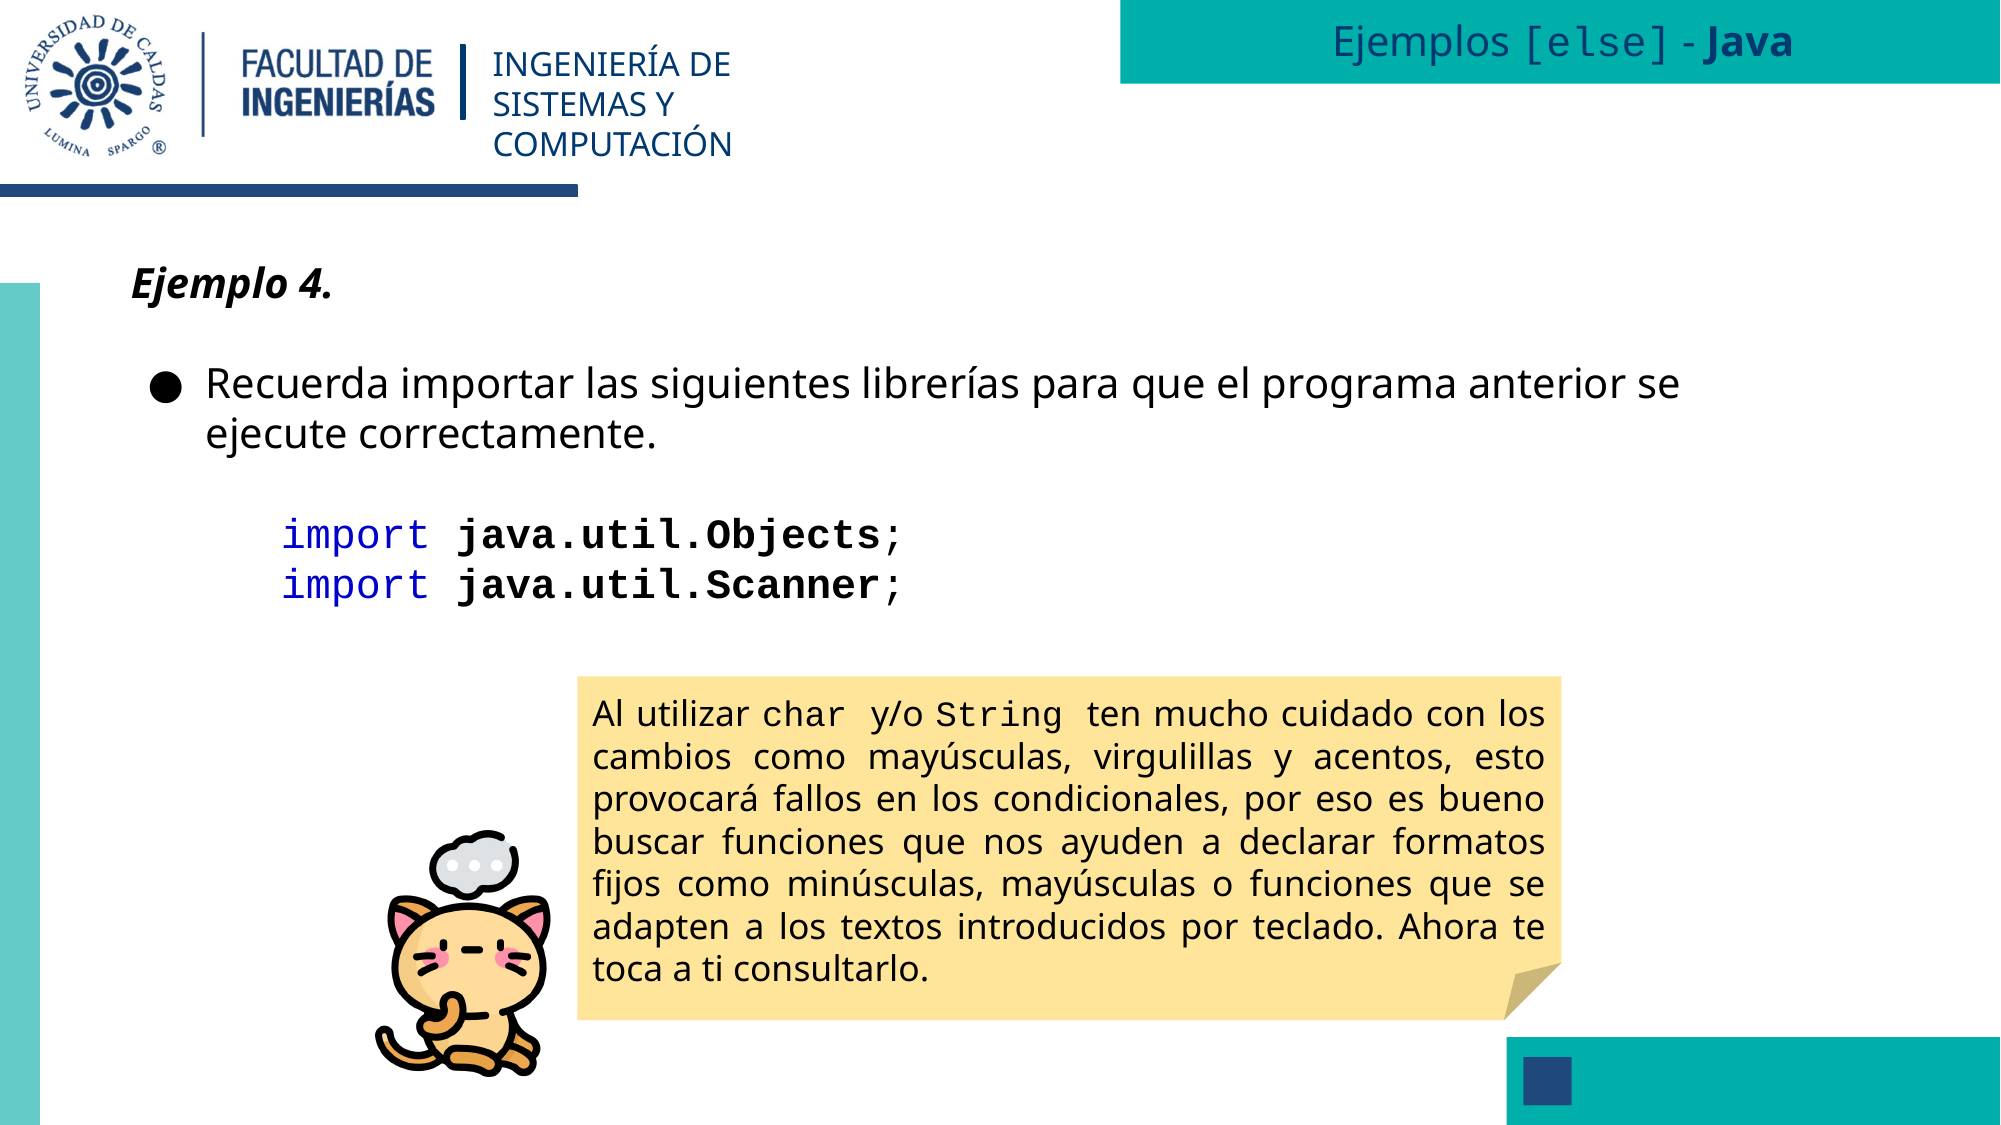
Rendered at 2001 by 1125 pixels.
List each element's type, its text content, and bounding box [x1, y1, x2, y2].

text_box [0, 184, 578, 197]
text_box Ejemplo 4. Recuerda importar las siguientes librerías para que el programa anterior se ejecute correctamente. import java.util.Objects; import java.util.Scanner; [115, 242, 1840, 723]
picture [0, 0, 464, 173]
text_box INGENIERÍA DE SISTEMAS Y COMPUTACIÓN [477, 28, 841, 179]
text_box Al utilizar char y/o String ten mucho cuidado con los cambios como mayúsculas, virgulillas y acentos, esto provocará fallos en los condicionales, por eso es bueno buscar funciones que nos ayuden a declarar formatos fijos como minúsculas, mayúsculas o funciones que se adapten a los textos introducidos por teclado. Ahora te toca a ti consultarlo. [577, 676, 1562, 1021]
text_box [1120, 0, 2000, 84]
text_box [1523, 1057, 1572, 1106]
text_box [1506, 1037, 2000, 1125]
text_box Ejemplos [else] - Java [1129, 0, 1998, 80]
picture [339, 829, 587, 1077]
text_box [0, 282, 40, 1125]
